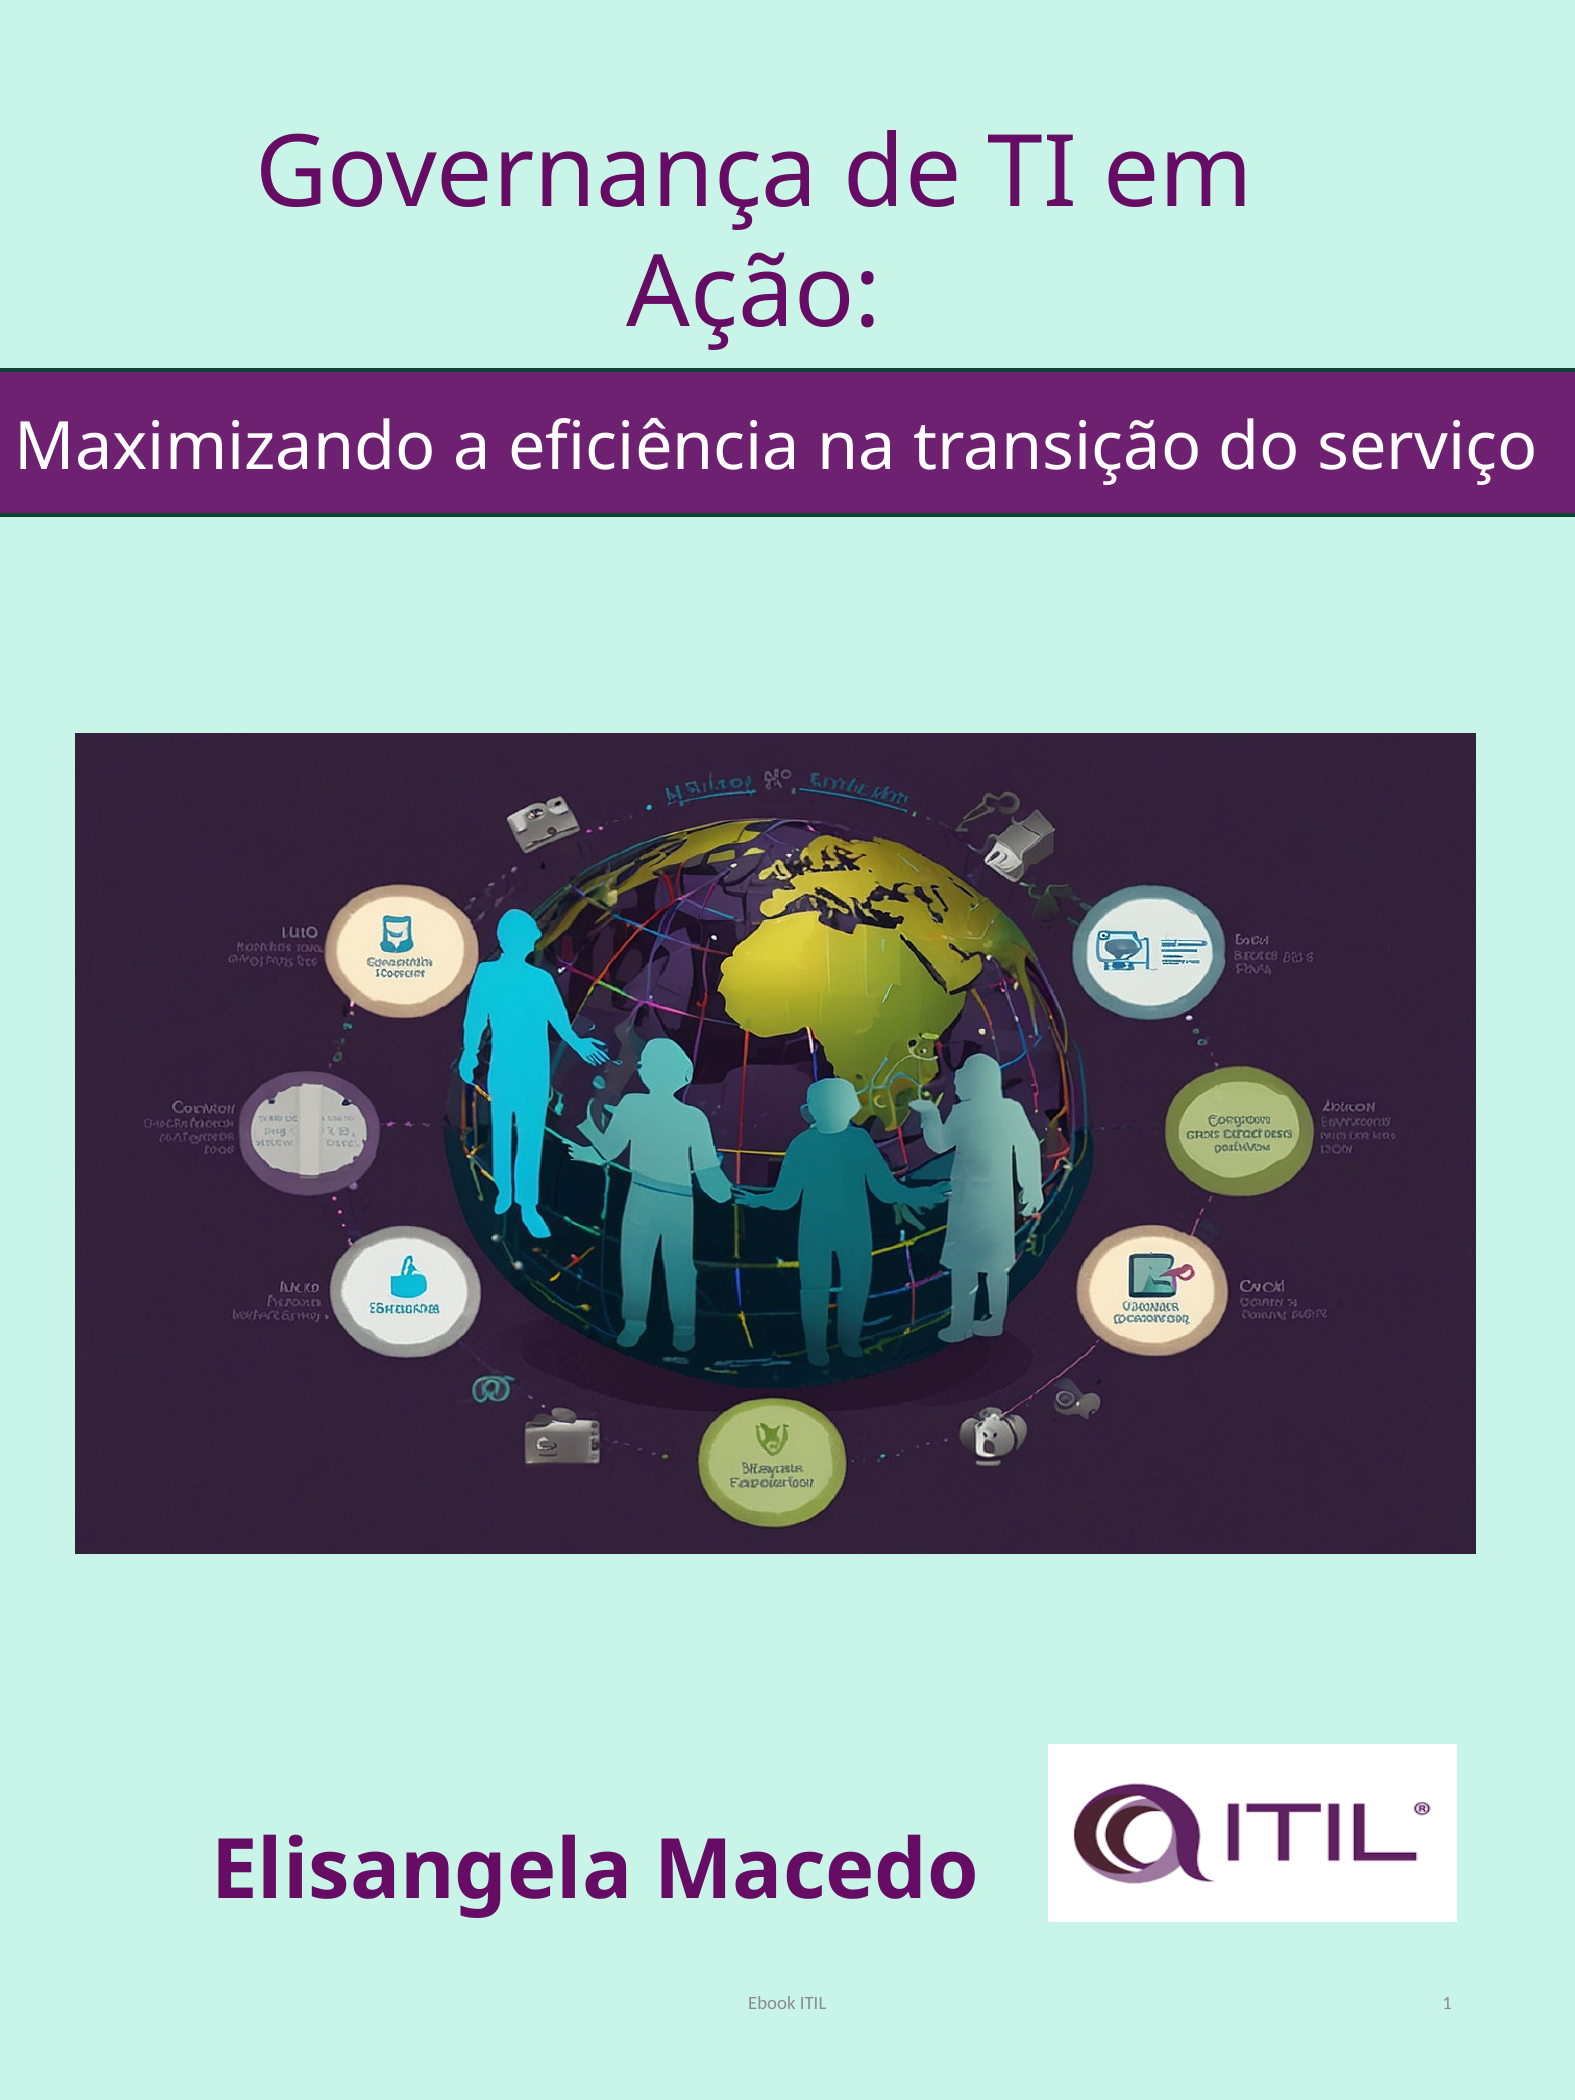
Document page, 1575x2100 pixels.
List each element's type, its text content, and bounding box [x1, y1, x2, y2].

text_box [0, 517, 1575, 2100]
text_box <número> [1112, 1946, 1467, 2059]
picture [1048, 1744, 1457, 1923]
text_box Maximizando a eficiência na transição do serviço [0, 368, 1575, 517]
text_box [0, 0, 1575, 368]
text_box Governança de TI em Ação: [125, 99, 1383, 354]
text_box Elisangela Macedo [196, 1807, 1042, 1923]
picture [74, 733, 1476, 1554]
text_box Ebook ITIL [521, 1946, 1054, 2059]
